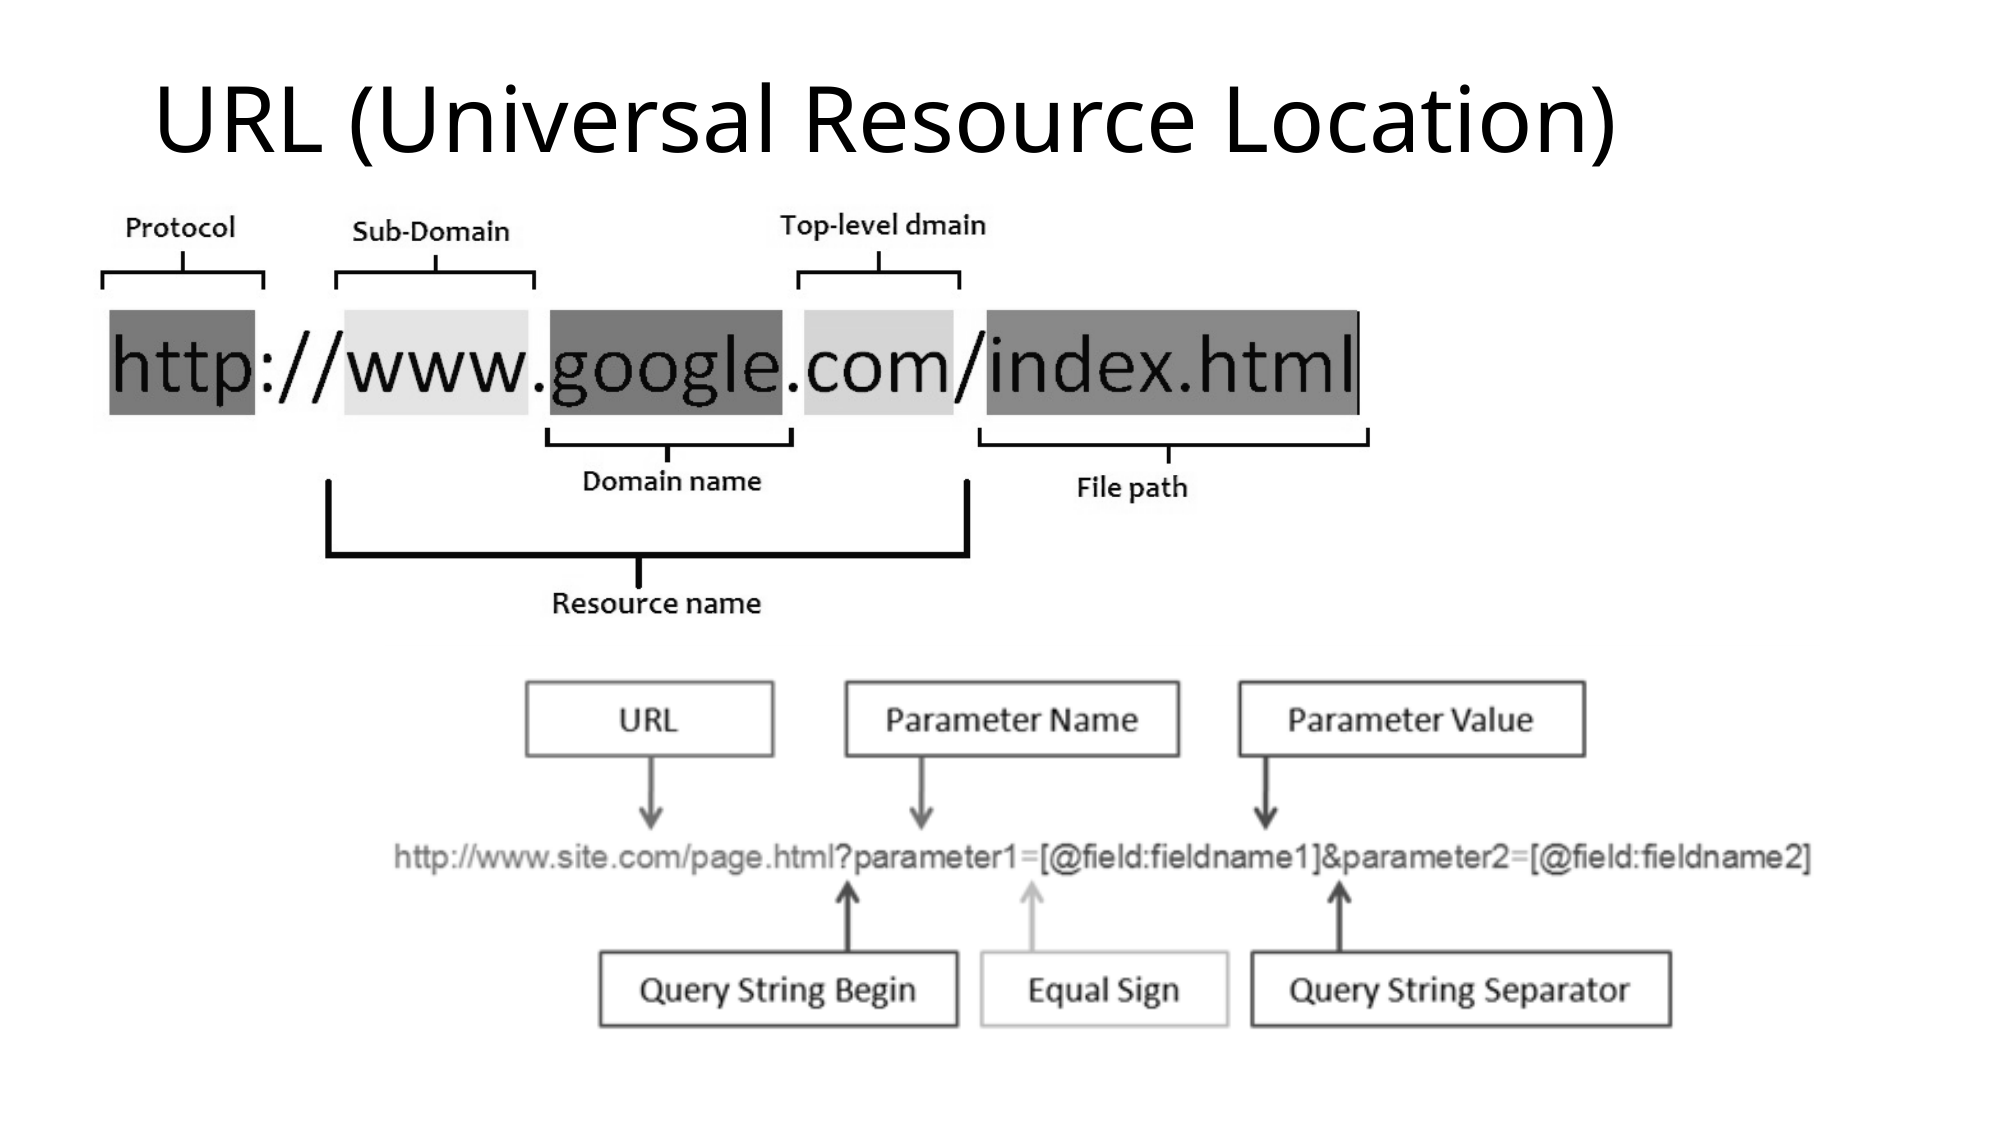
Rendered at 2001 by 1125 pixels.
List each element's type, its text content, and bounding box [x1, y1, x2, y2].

picture [92, 186, 1393, 634]
title URL (Universal Resource Location) [137, 59, 1863, 187]
picture [385, 644, 1820, 1049]
